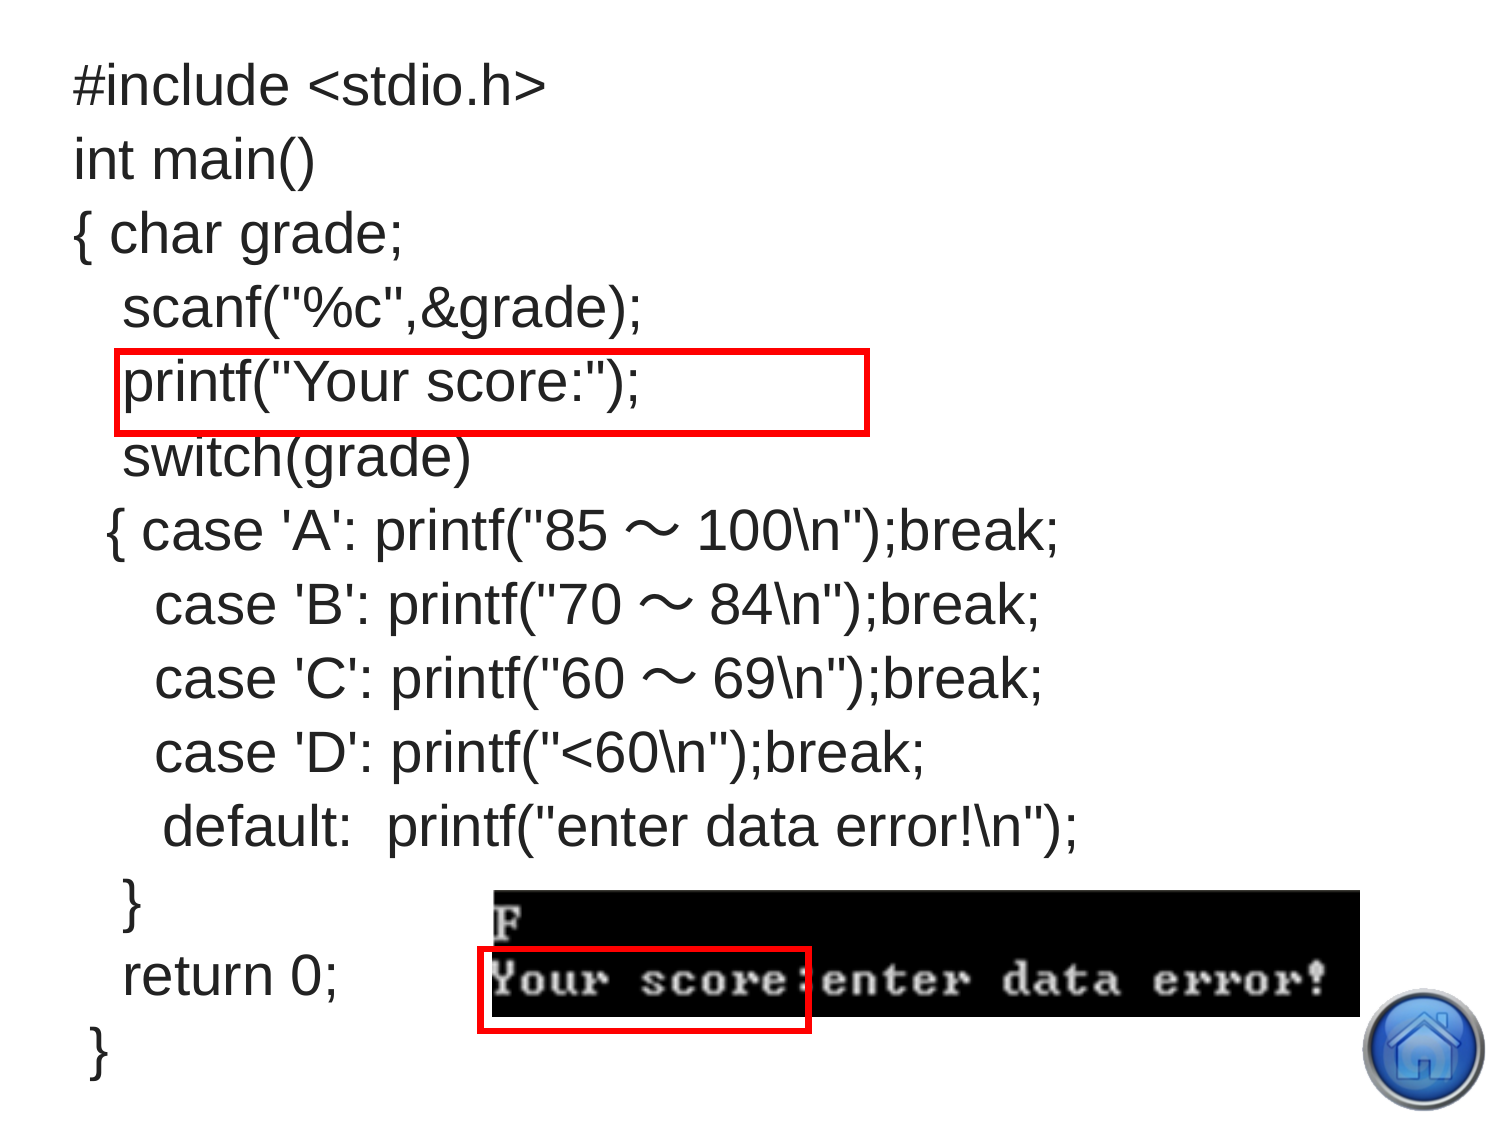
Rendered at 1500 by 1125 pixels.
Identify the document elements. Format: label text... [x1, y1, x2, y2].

text_box [117, 351, 868, 434]
text_box [480, 949, 809, 1032]
list #include <stdio.h> int main() { char grade; scanf("%c",&grade); printf("Your score:"); switch(grade) { case 'A': printf("85～100\n");break; case 'B': printf("70～84\n");break; case 'C': printf("60～69\n");break; case 'D': printf("<60\n");break; default: printf("enter data error!\n"); } return 0; } [58, 46, 1477, 1125]
picture [492, 890, 1500, 1125]
